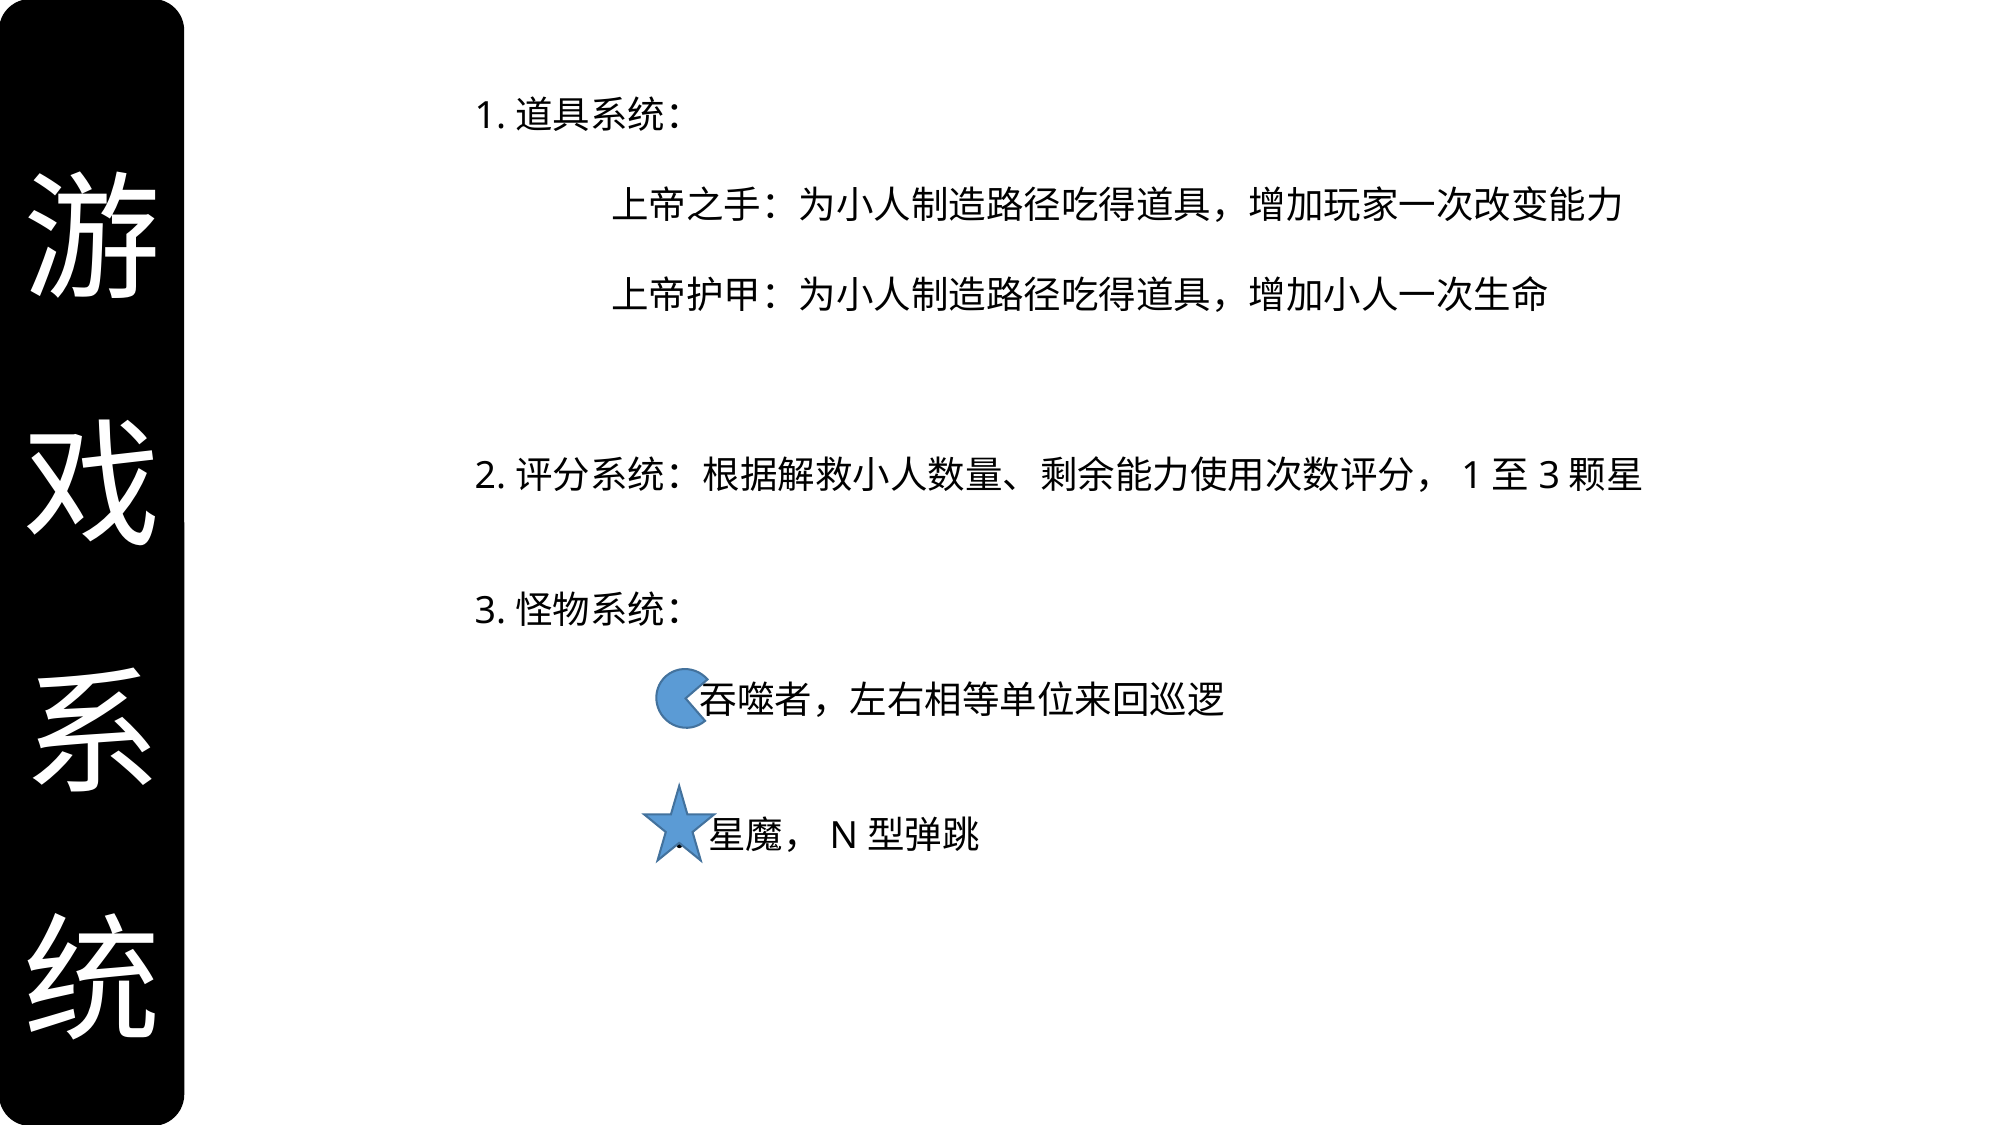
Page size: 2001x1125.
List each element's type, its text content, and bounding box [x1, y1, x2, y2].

text_box [655, 668, 709, 729]
text_box [641, 782, 717, 864]
text_box 1.道具系统： 上帝之手：为小人制造路径吃得道具，增加玩家一次改变能力 上帝护甲：为小人制造路径吃得道具，增加小人一次生命 2.评分系统：根据解救小人数量、剩余能力使用次数评分，1至3颗星 3.怪物系统： ：吞噬者，左右相等单位来回巡逻 ：星魔，N型弹跳 [459, 84, 1780, 909]
text_box 游 戏 系统 [0, 0, 185, 1125]
